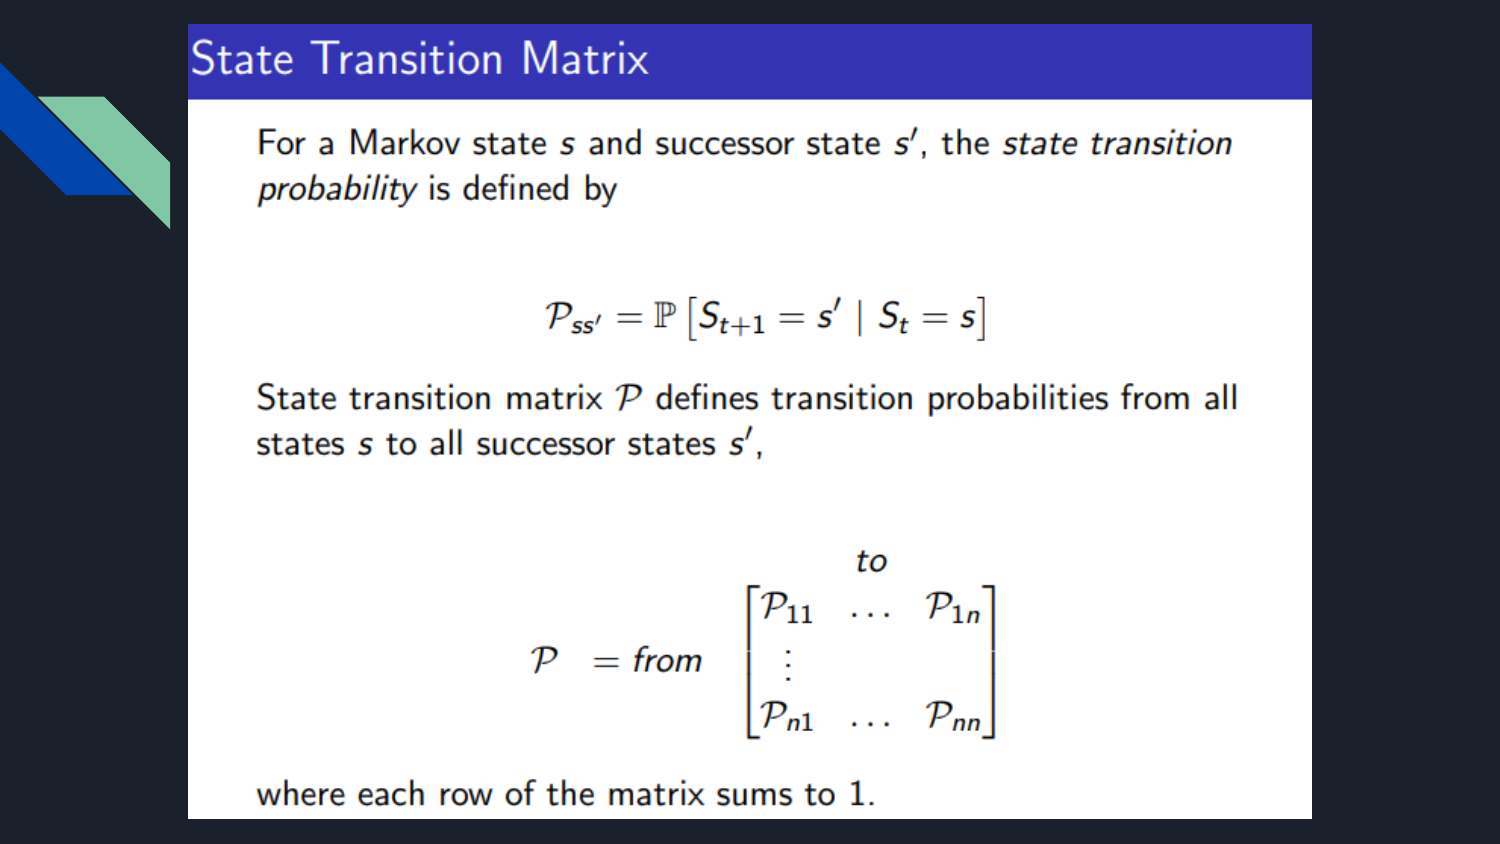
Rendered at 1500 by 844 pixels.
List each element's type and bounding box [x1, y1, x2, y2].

picture [187, 24, 1313, 819]
